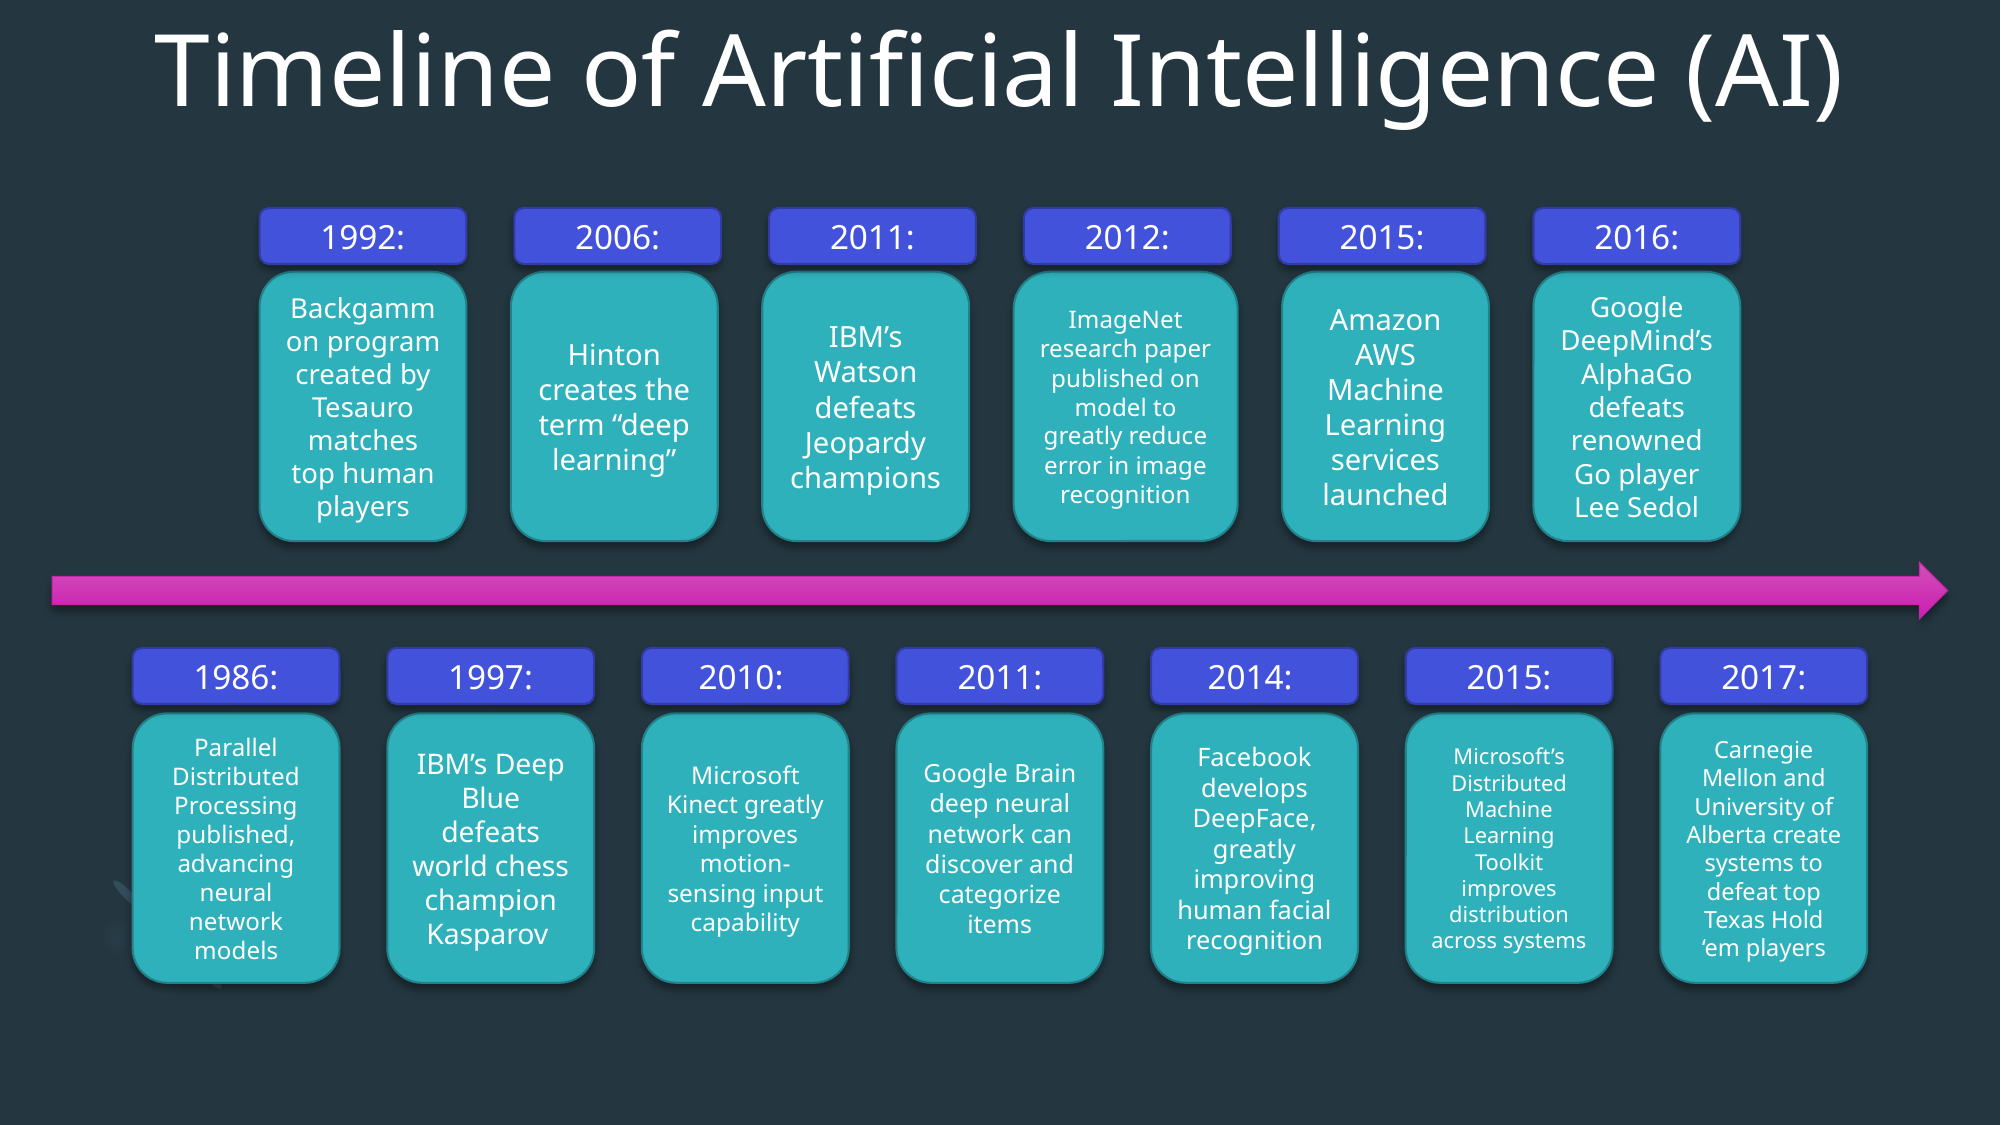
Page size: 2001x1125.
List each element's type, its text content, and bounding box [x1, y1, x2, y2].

text_box Facebook develops DeepFace, greatly improving human facial recognition [1150, 716, 1360, 984]
text_box IBM’s Watson defeats Jeopardy champions [761, 276, 971, 543]
text_box Carnegie Mellon and University of Alberta create systems to defeat top Texas Hold ‘em players [1659, 716, 1869, 984]
text_box 2011: [768, 206, 977, 266]
text_box 2012: [1022, 206, 1232, 266]
title Timeline of Artificial Intelligence (AI) [90, 20, 1910, 202]
text_box Microsoft’s Distributed Machine Learning Toolkit improves distribution across systems [1404, 716, 1614, 984]
text_box Hinton creates the term “deep learning” [509, 276, 719, 543]
text_box Google DeepMind’s AlphaGo defeats renowned Go player Lee Sedol [1532, 276, 1742, 543]
text_box 1997: [386, 646, 596, 706]
text_box Microsoft Kinect greatly improves motion-sensing input capability [640, 716, 850, 984]
text_box 2011: [895, 646, 1105, 706]
text_box Google Brain deep neural network can discover and categorize items [895, 716, 1105, 984]
text_box 2006: [513, 206, 723, 266]
text_box 2016: [1532, 206, 1742, 266]
text_box [51, 561, 1949, 620]
text_box 2015: [1277, 206, 1487, 266]
text_box 1992: [258, 206, 468, 266]
text_box 2015: [1404, 646, 1614, 706]
text_box 2014: [1150, 646, 1360, 706]
text_box 2017: [1659, 646, 1869, 706]
text_box Amazon AWS Machine Learning services launched [1281, 276, 1490, 543]
text_box IBM’s Deep Blue defeats world chess champion Kasparov [386, 716, 596, 984]
text_box Parallel Distributed Processing published, advancing neural network models [131, 716, 341, 984]
text_box ImageNet research paper published on model to greatly reduce error in image recognition [1012, 276, 1239, 543]
text_box Backgammon program created by Tesauro matches top human players [258, 276, 468, 543]
text_box 1986: [131, 646, 341, 706]
text_box 2010: [640, 646, 850, 706]
